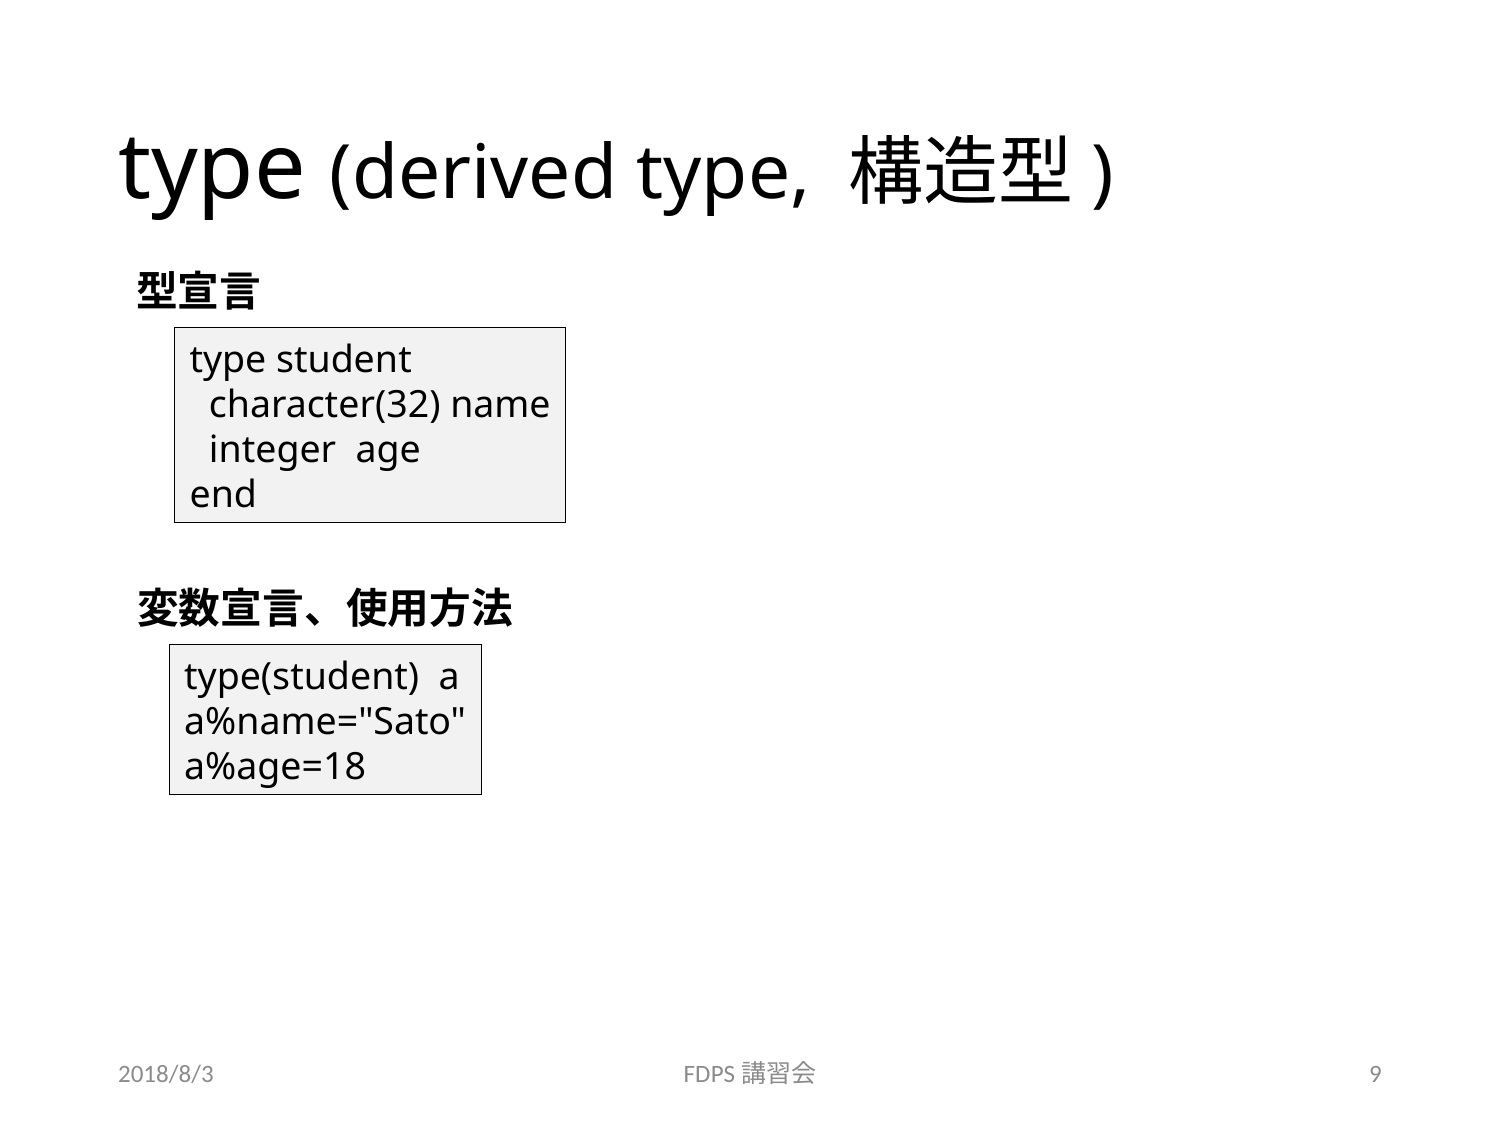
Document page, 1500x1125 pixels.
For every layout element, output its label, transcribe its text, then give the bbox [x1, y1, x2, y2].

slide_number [103, 1042, 441, 1103]
text_box 変数宣言、使用方法 [122, 574, 528, 640]
text_box type student character(32) name integer age end [174, 327, 566, 523]
text_box 型宣言 [121, 257, 277, 322]
title type (derived type, 構造型) [103, 59, 1397, 278]
footer FDPS講習会 [496, 1042, 1004, 1103]
slide_number 9 [1059, 1042, 1397, 1103]
text_box type(student) a a%name="Sato" a%age=18 [169, 644, 482, 795]
